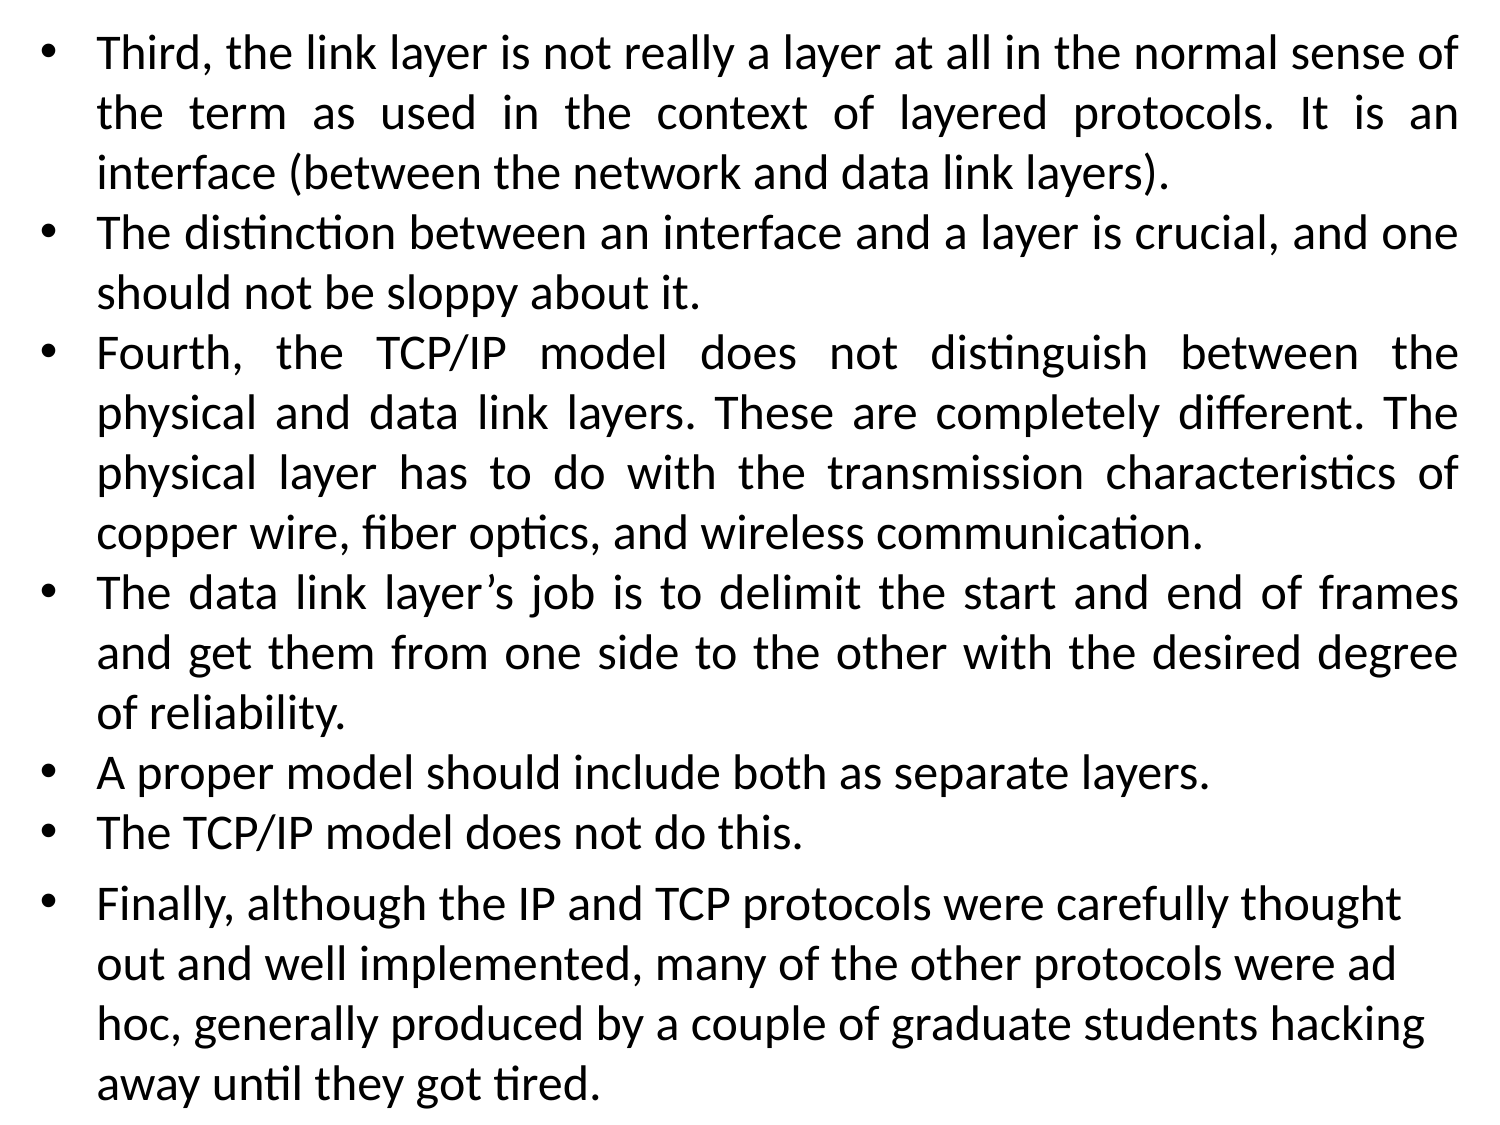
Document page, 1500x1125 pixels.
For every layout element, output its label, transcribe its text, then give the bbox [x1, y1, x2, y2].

list Third, the link layer is not really a layer at all in the normal sense of the term as used in the context of layered protocols. It is an interface (between the network and data link layers). The distinction between an interface and a layer is crucial, and one should not be sloppy about it. Fourth, the TCP/IP model does not distinguish between the physical and data link layers. These are completely different. The physical layer has to do with the transmission characteristics of copper wire, fiber optics, and wireless communication. The data link layer’s job is to delimit the start and end of frames and get them from one side to the other with the desired degree of reliability. A proper model should include both as separate layers. The TCP/IP model does not do this. Finally, although the IP and TCP protocols were carefully thought out and well implemented, many of the other protocols were ad hoc, generally produced by a couple of graduate students hacking away until they got tired. [24, 12, 1476, 1101]
